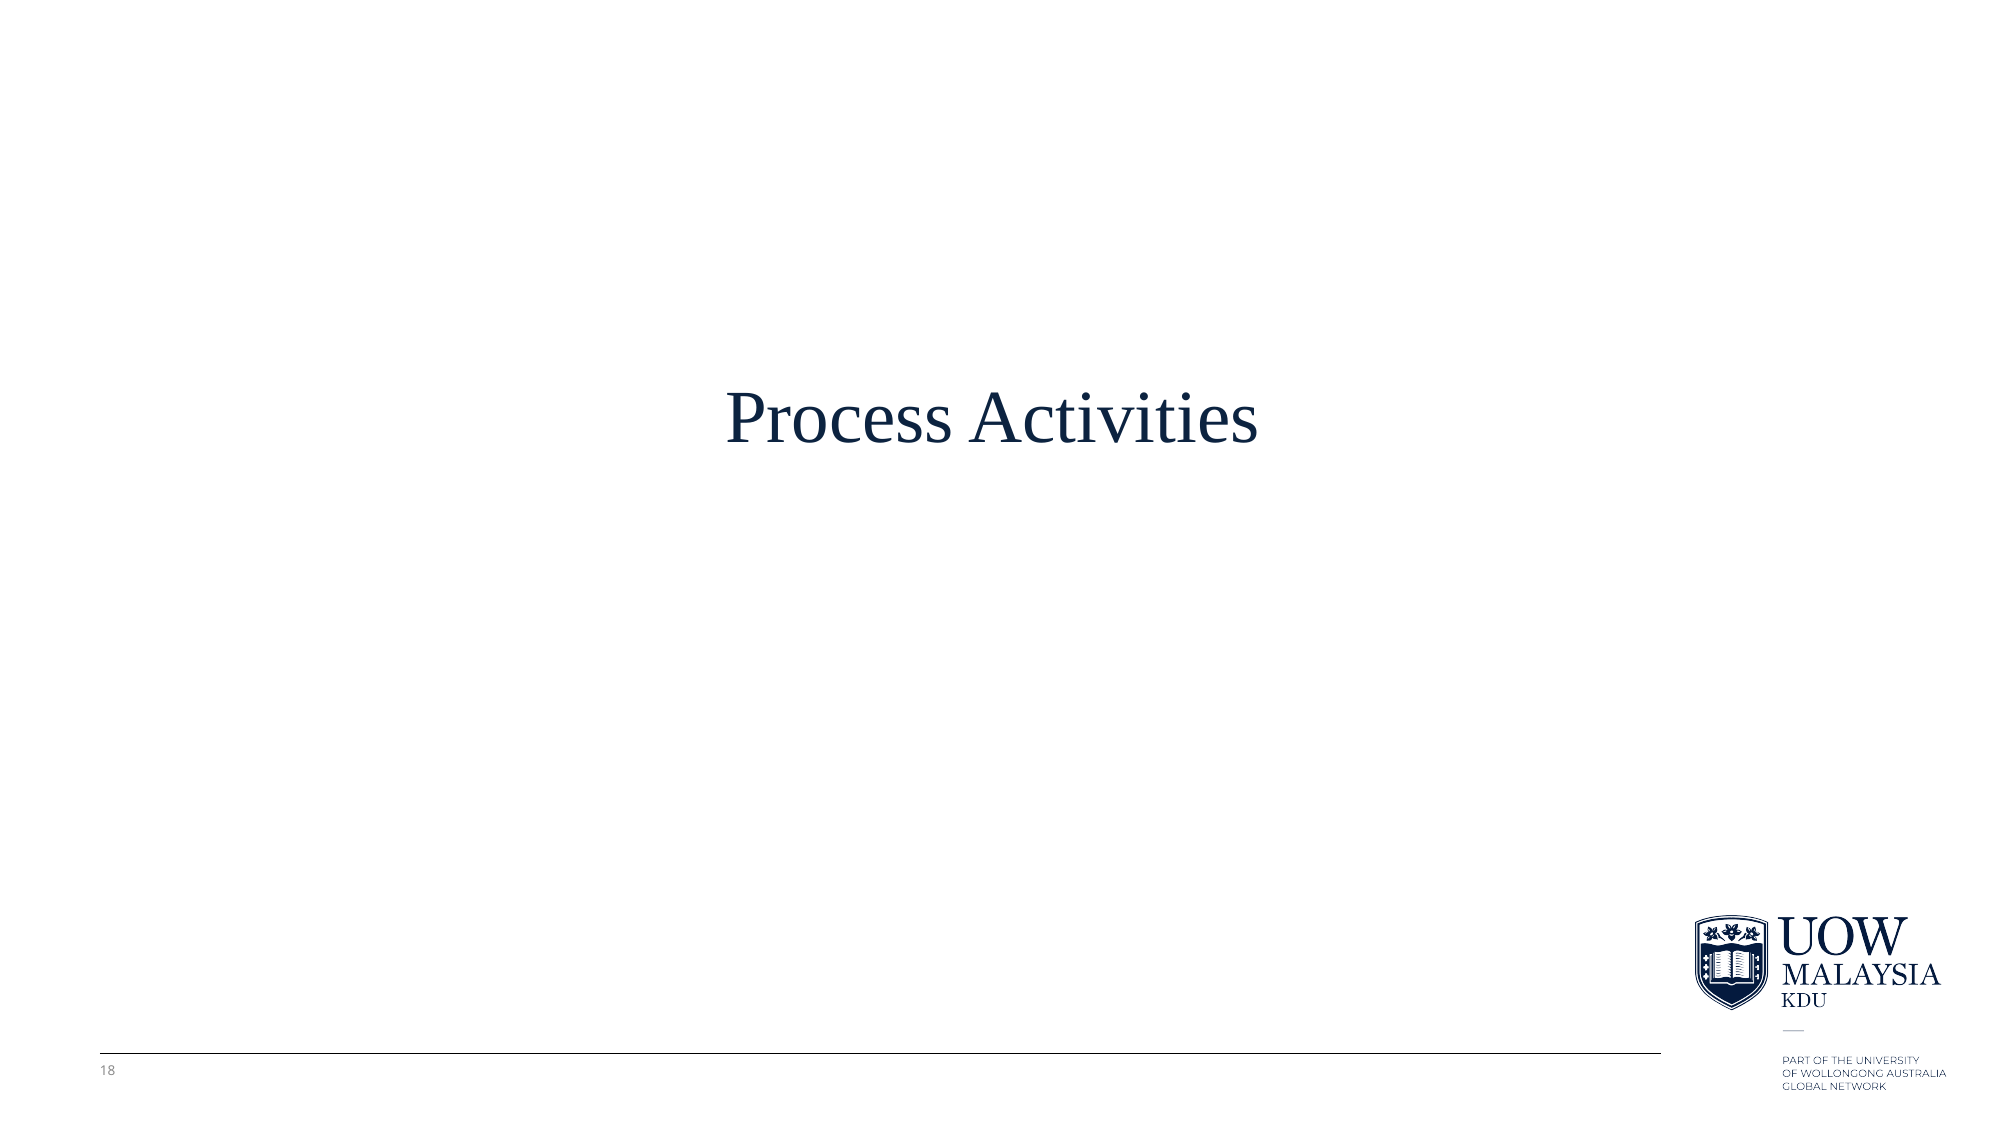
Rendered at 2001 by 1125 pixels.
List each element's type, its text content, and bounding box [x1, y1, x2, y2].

picture [1695, 915, 1947, 1091]
title Process Activities [324, 367, 1675, 556]
slide_number 18 [99, 1059, 180, 1091]
